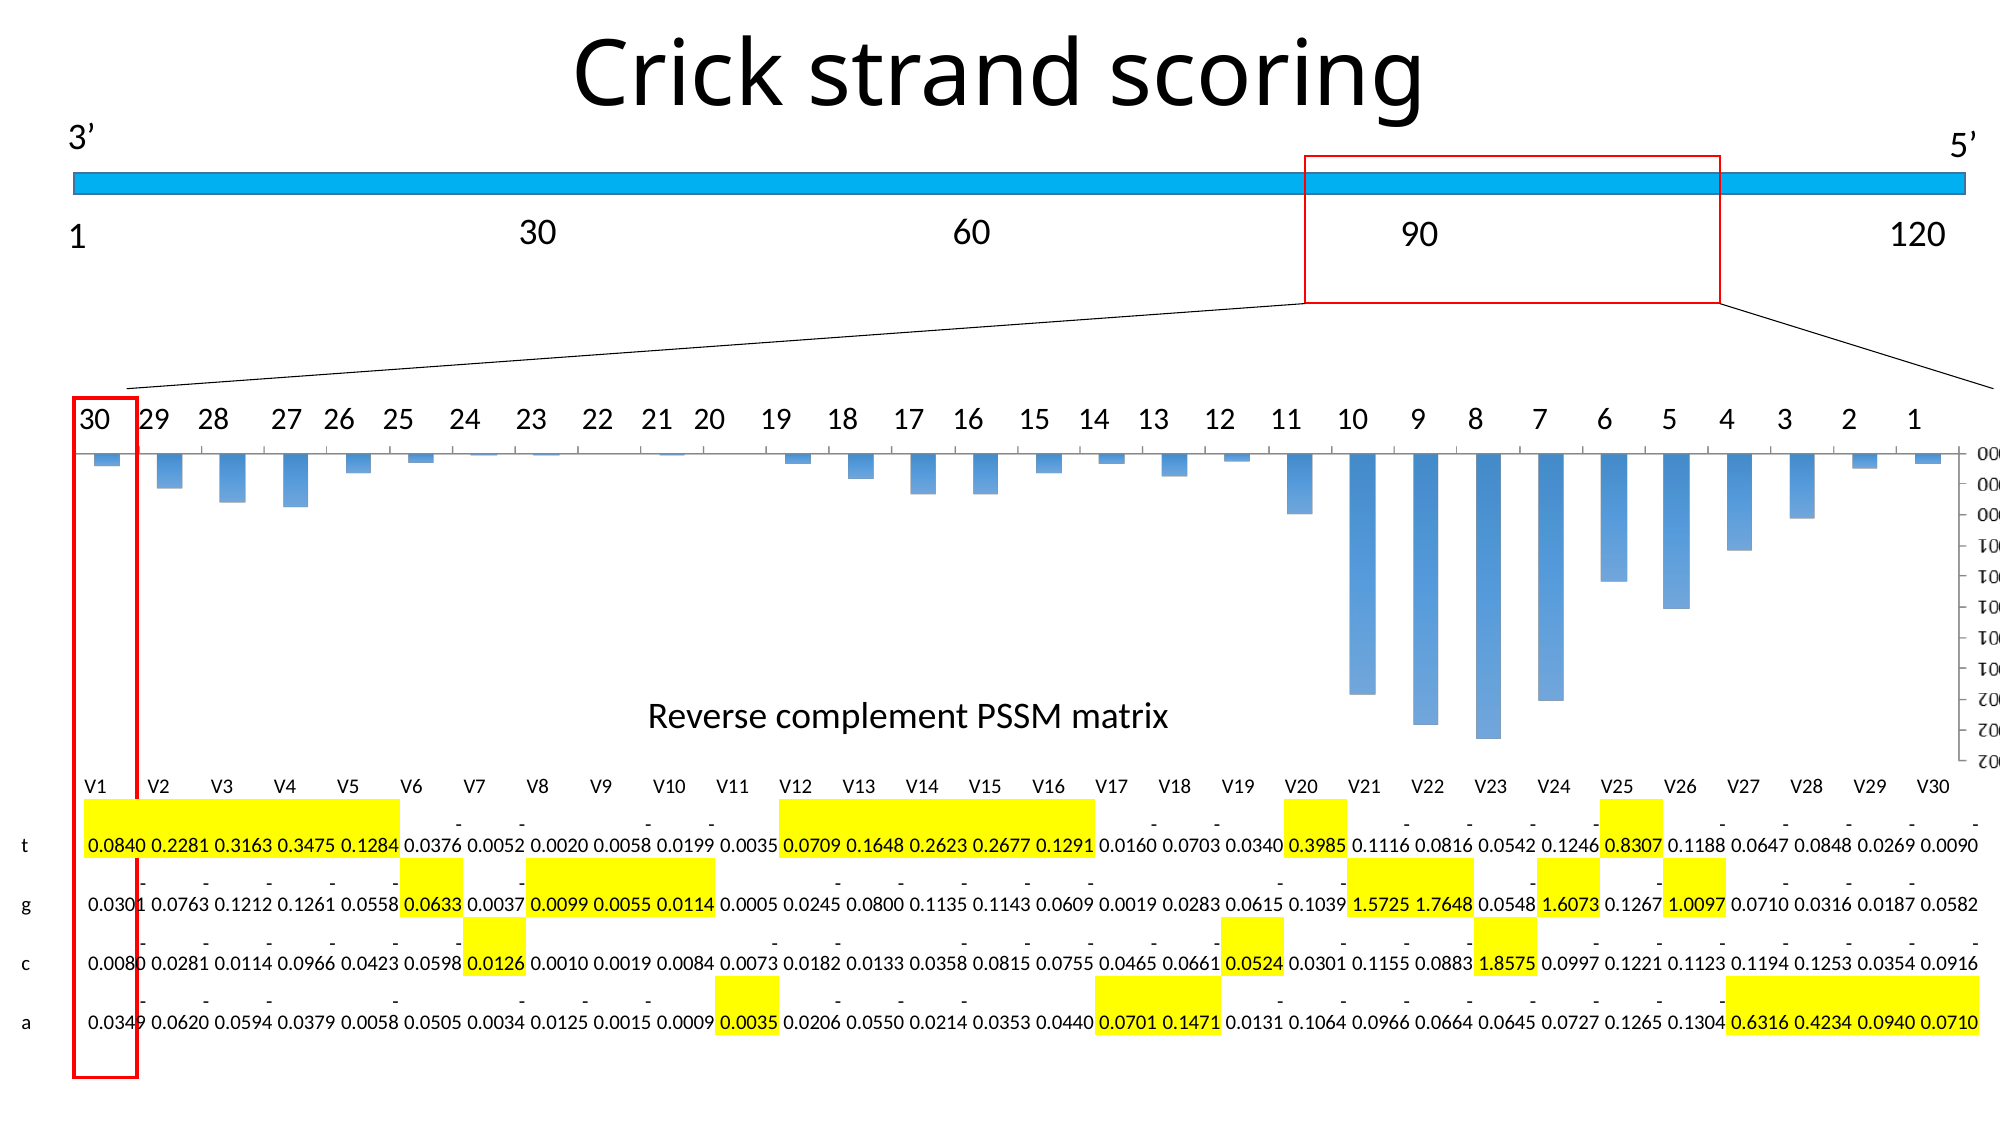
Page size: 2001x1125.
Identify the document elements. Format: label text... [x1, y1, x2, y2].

table_cell -0.0661 [1158, 917, 1221, 976]
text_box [52, 390, 2000, 784]
table_cell 0.4234 [1790, 976, 1853, 1035]
table_cell -0.0058 [589, 799, 652, 858]
table_cell -0.0550 [842, 976, 905, 1035]
table_cell 0.1471 [1158, 976, 1221, 1035]
table_cell -0.0080 [84, 917, 147, 976]
text_box 1 [52, 203, 106, 263]
table_cell 1.8575 [1474, 917, 1537, 976]
table_cell -0.1265 [1600, 976, 1663, 1035]
table_cell -0.1039 [1284, 858, 1347, 917]
text_box 120 [1874, 201, 1965, 262]
table_cell -0.0645 [1474, 976, 1537, 1035]
table_header V18 [1158, 784, 1221, 799]
table_cell 0.0005 [715, 858, 779, 917]
table_cell c [20, 917, 84, 976]
table_cell 0.0019 [1095, 858, 1158, 917]
table_cell 0.0126 [463, 917, 526, 976]
table_header V12 [779, 784, 842, 799]
table_cell -0.0281 [147, 917, 210, 976]
table_cell 0.0709 [779, 799, 842, 858]
table_cell 0.0940 [1853, 976, 1916, 1035]
table_cell -0.0358 [905, 917, 968, 976]
table_cell -0.0997 [1537, 917, 1600, 976]
table_cell 0.3475 [273, 799, 336, 858]
table_cell 0.3985 [1284, 799, 1347, 858]
table_cell -0.0015 [589, 976, 652, 1035]
table_cell -0.0245 [779, 858, 842, 917]
table_header V17 [1095, 784, 1158, 799]
table_header V29 [1853, 784, 1916, 799]
text_box 5’ [1934, 112, 2000, 173]
table_header V15 [968, 784, 1031, 799]
text_box [1304, 155, 1721, 304]
table_cell 0.6316 [1726, 976, 1790, 1035]
table_cell -0.0349 [84, 976, 147, 1035]
table_cell -0.0187 [1853, 858, 1916, 917]
table_cell -0.0423 [336, 917, 400, 976]
table_cell 0.0133 [842, 917, 905, 976]
table_cell g [20, 858, 84, 917]
table_cell -0.1135 [905, 858, 968, 917]
table_cell -0.0182 [779, 917, 842, 976]
table_cell 0.0009 [652, 976, 715, 1035]
table_cell 0.2281 [147, 799, 210, 858]
table_cell -0.1064 [1284, 976, 1347, 1035]
table_header V16 [1031, 784, 1095, 799]
table_cell 1.5725 [1347, 858, 1411, 917]
table_cell -0.0755 [1031, 917, 1095, 976]
table_cell -0.0058 [336, 976, 400, 1035]
table_cell -0.0598 [400, 917, 463, 976]
table_header V24 [1537, 784, 1600, 799]
table_cell 0.0633 [400, 858, 463, 917]
table_cell -0.0542 [1474, 799, 1537, 858]
table_header V13 [842, 784, 905, 799]
table_header V3 [210, 784, 273, 799]
table_cell -0.0269 [1853, 799, 1916, 858]
table_header V5 [336, 784, 400, 799]
table_cell -0.1253 [1790, 917, 1853, 976]
text_box [73, 1035, 138, 1078]
table_header V10 [652, 784, 715, 799]
table_cell -0.0090 [1916, 799, 1979, 858]
table_cell 0.0055 [589, 858, 652, 917]
text_box [1721, 172, 1966, 195]
table_cell -0.0620 [147, 976, 210, 1035]
table_cell 0.0019 [589, 917, 652, 976]
table_cell 0.0283 [1158, 858, 1221, 917]
table_cell 0.0010 [526, 917, 589, 976]
text_box 90 [1385, 201, 1477, 262]
table_cell 0.0020 [526, 799, 589, 858]
table_cell 0.0701 [1095, 976, 1158, 1035]
text_box 30 [503, 199, 595, 260]
table_cell -0.0594 [210, 976, 273, 1035]
table_cell -0.0916 [1916, 917, 1979, 976]
table_cell -0.0816 [1411, 799, 1474, 858]
table_cell -0.0376 [400, 799, 463, 858]
table_cell 0.0524 [1221, 917, 1284, 976]
table_header V25 [1600, 784, 1663, 799]
table_cell 0.8307 [1600, 799, 1663, 858]
table_header V30 [1916, 784, 1979, 799]
table_cell 0.0035 [715, 976, 779, 1035]
table_cell 0.0340 [1221, 799, 1284, 858]
table_cell 0.0353 [968, 976, 1031, 1035]
table_cell -0.0034 [463, 976, 526, 1035]
table_header V20 [1284, 784, 1347, 799]
table_header V1 [84, 784, 147, 799]
table_header V2 [147, 784, 210, 799]
table_cell -0.0073 [715, 917, 779, 976]
table_cell -0.1212 [210, 858, 273, 917]
table_cell 0.1291 [1031, 799, 1095, 858]
text_box 60 [937, 199, 1029, 260]
table_cell -0.0316 [1790, 858, 1853, 917]
table_cell -0.0966 [273, 917, 336, 976]
table_cell -0.0131 [1221, 976, 1284, 1035]
table_cell -0.1267 [1600, 858, 1663, 917]
table_cell -0.0615 [1221, 858, 1284, 917]
table_header [20, 739, 84, 799]
table_cell -0.1261 [273, 858, 336, 917]
table_cell -0.0609 [1031, 858, 1095, 917]
table_cell -0.0763 [147, 858, 210, 917]
table_cell -0.0465 [1095, 917, 1158, 976]
table_cell t [20, 799, 84, 858]
table_cell 0.1648 [842, 799, 905, 858]
table_cell 0.0035 [715, 799, 779, 858]
table_cell -0.1304 [1663, 976, 1726, 1035]
table_cell -0.0301 [84, 858, 147, 917]
table_cell -0.1116 [1347, 799, 1411, 858]
table_cell 0.0084 [652, 917, 715, 976]
table_cell 0.0710 [1916, 976, 1979, 1035]
table_header V14 [905, 784, 968, 799]
table_header V6 [400, 784, 463, 799]
table_cell -0.0114 [210, 917, 273, 976]
table_cell 0.2677 [968, 799, 1031, 858]
table_cell -0.0710 [1726, 858, 1790, 917]
table_header V22 [1411, 784, 1474, 799]
table_cell -0.1155 [1347, 917, 1411, 976]
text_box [1719, 303, 1994, 389]
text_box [126, 303, 1306, 389]
table_cell 1.0097 [1663, 858, 1726, 917]
table_cell -0.0301 [1284, 917, 1347, 976]
table_cell -0.0558 [336, 858, 400, 917]
table_cell 0.0379 [273, 976, 336, 1035]
table_header V21 [1347, 784, 1411, 799]
table_header V26 [1663, 784, 1726, 799]
text_box 3’ [52, 104, 119, 165]
table_cell -0.0548 [1474, 858, 1537, 917]
table_cell -0.1194 [1726, 917, 1790, 976]
table_cell -0.0800 [842, 858, 905, 917]
table_cell 0.0440 [1031, 976, 1095, 1035]
table_header V7 [463, 784, 526, 799]
table_cell -0.0966 [1347, 976, 1411, 1035]
table_cell -0.0125 [526, 976, 589, 1035]
table_cell -0.0664 [1411, 976, 1474, 1035]
table_cell -0.0883 [1411, 917, 1474, 976]
table_cell -0.1221 [1600, 917, 1663, 976]
table_cell -0.0848 [1790, 799, 1853, 858]
table_cell 0.0505 [400, 976, 463, 1035]
table_header V8 [526, 784, 589, 799]
table_cell 0.0840 [84, 799, 147, 858]
table_header V28 [1790, 784, 1853, 799]
table_cell -0.0354 [1853, 917, 1916, 976]
table_cell 1.7648 [1411, 858, 1474, 917]
table_header V27 [1726, 784, 1790, 799]
table_cell 0.3163 [210, 799, 273, 858]
table_cell 0.1284 [336, 799, 400, 858]
table_cell 0.0582 [1916, 858, 1979, 917]
table_cell -0.0727 [1537, 976, 1600, 1035]
table_cell 0.0114 [652, 858, 715, 917]
table_cell a [20, 976, 84, 1035]
table_header V4 [273, 784, 336, 799]
table_header V19 [1221, 784, 1284, 799]
table_cell -0.0214 [905, 976, 968, 1035]
table_cell -0.0037 [463, 858, 526, 917]
table_header V11 [715, 784, 779, 799]
table_cell -0.1143 [968, 858, 1031, 917]
table_cell 1.6073 [1537, 858, 1600, 917]
title Crick strand scoring [137, 0, 1863, 152]
table_cell -0.0815 [968, 917, 1031, 976]
table_cell -0.0206 [779, 976, 842, 1035]
table_cell -0.0199 [652, 799, 715, 858]
table_cell 0.0099 [526, 858, 589, 917]
table_header V23 [1474, 784, 1537, 799]
table_cell -0.1246 [1537, 799, 1600, 858]
table_cell -0.1188 [1663, 799, 1726, 858]
table_header V9 [589, 784, 652, 799]
table_cell -0.1123 [1663, 917, 1726, 976]
table_cell -0.0160 [1095, 799, 1158, 858]
table_cell -0.0052 [463, 799, 526, 858]
text_box [73, 172, 1304, 195]
table_cell 0.2623 [905, 799, 968, 858]
table_cell -0.0647 [1726, 799, 1790, 858]
table_cell -0.0703 [1158, 799, 1221, 858]
